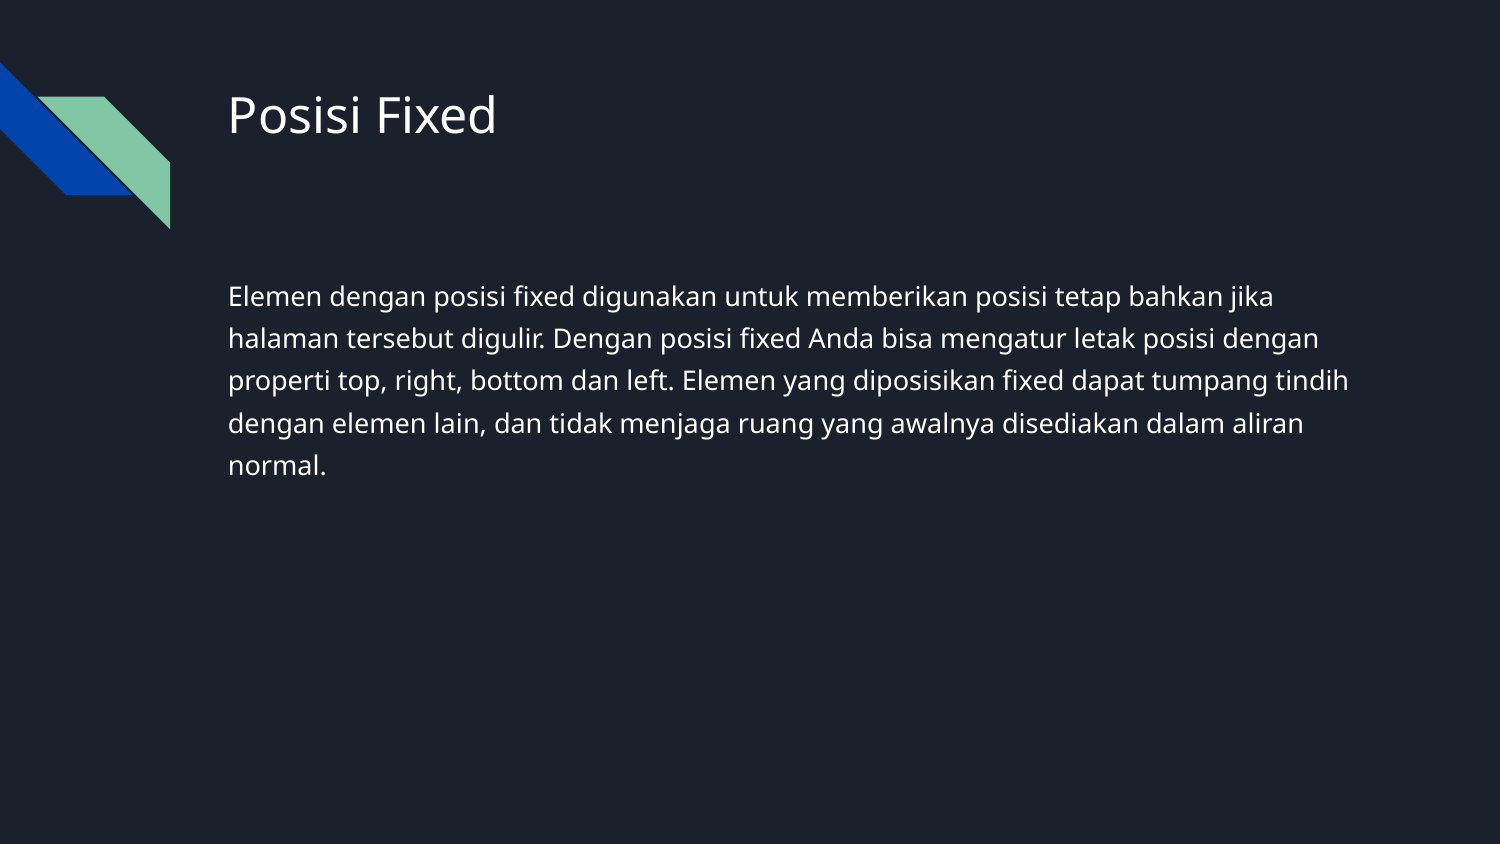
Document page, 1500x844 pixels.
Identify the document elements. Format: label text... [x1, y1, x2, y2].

list Elemen dengan posisi fixed digunakan untuk memberikan posisi tetap bahkan jika halaman tersebut digulir. Dengan posisi fixed Anda bisa mengatur letak posisi dengan properti top, right, bottom dan left. Elemen yang diposisikan fixed dapat tumpang tindih dengan elemen lain, dan tidak menjaga ruang yang awalnya disediakan dalam aliran normal. [212, 257, 1368, 735]
title Posisi Fixed [212, 64, 1368, 215]
